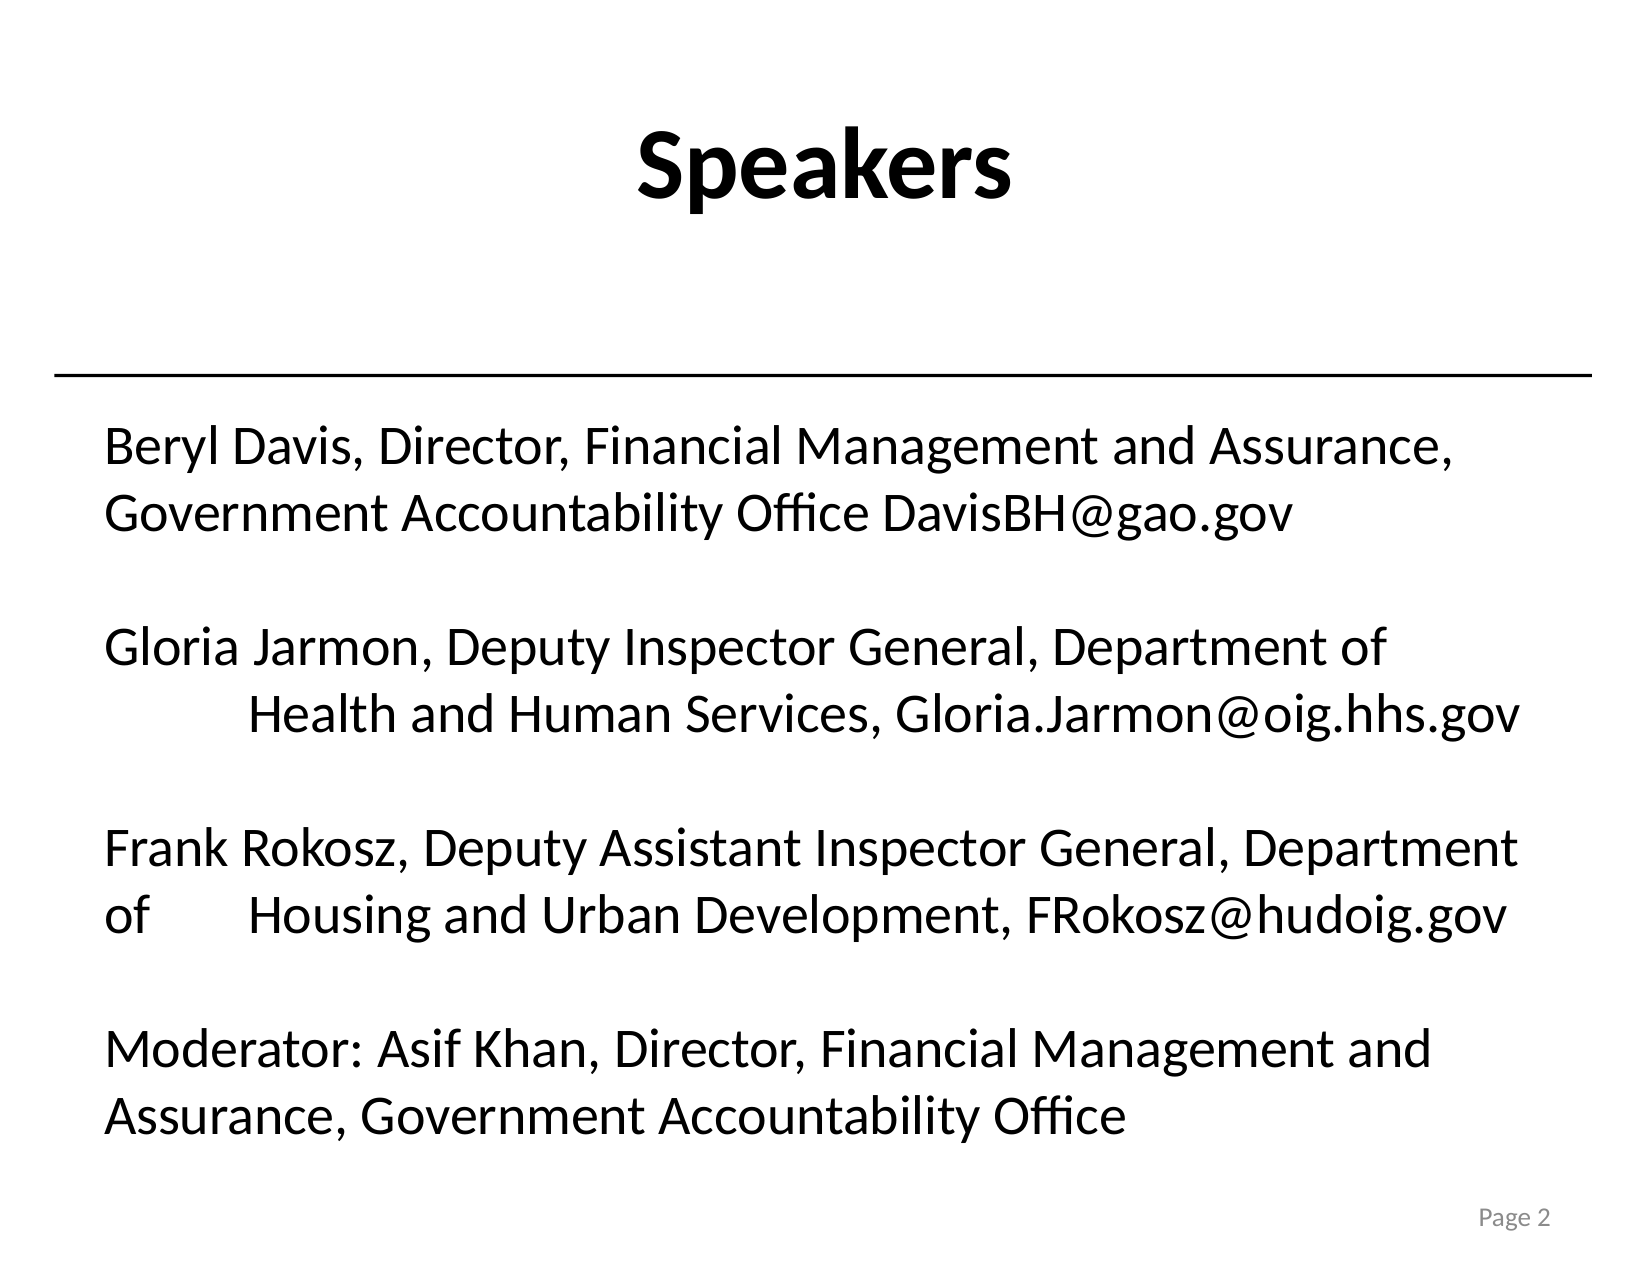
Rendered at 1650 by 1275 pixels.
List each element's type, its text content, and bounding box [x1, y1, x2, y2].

list Beryl Davis, Director, Financial Management and Assurance, Government Accountability Office DavisBH@gao.gov Gloria Jarmon, Deputy Inspector General, Department of Health and Human Services, Gloria.Jarmon@oig.hhs.gov Frank Rokosz, Deputy Assistant Inspector General, Department of Housing and Urban Development, FRokosz@hudoig.gov Moderator: Asif Khan, Director, Financial Management and Assurance, Government Accountability Office [87, 399, 1573, 1165]
slide_number Page 2 [1182, 1181, 1568, 1250]
title Speakers [82, 51, 1568, 264]
